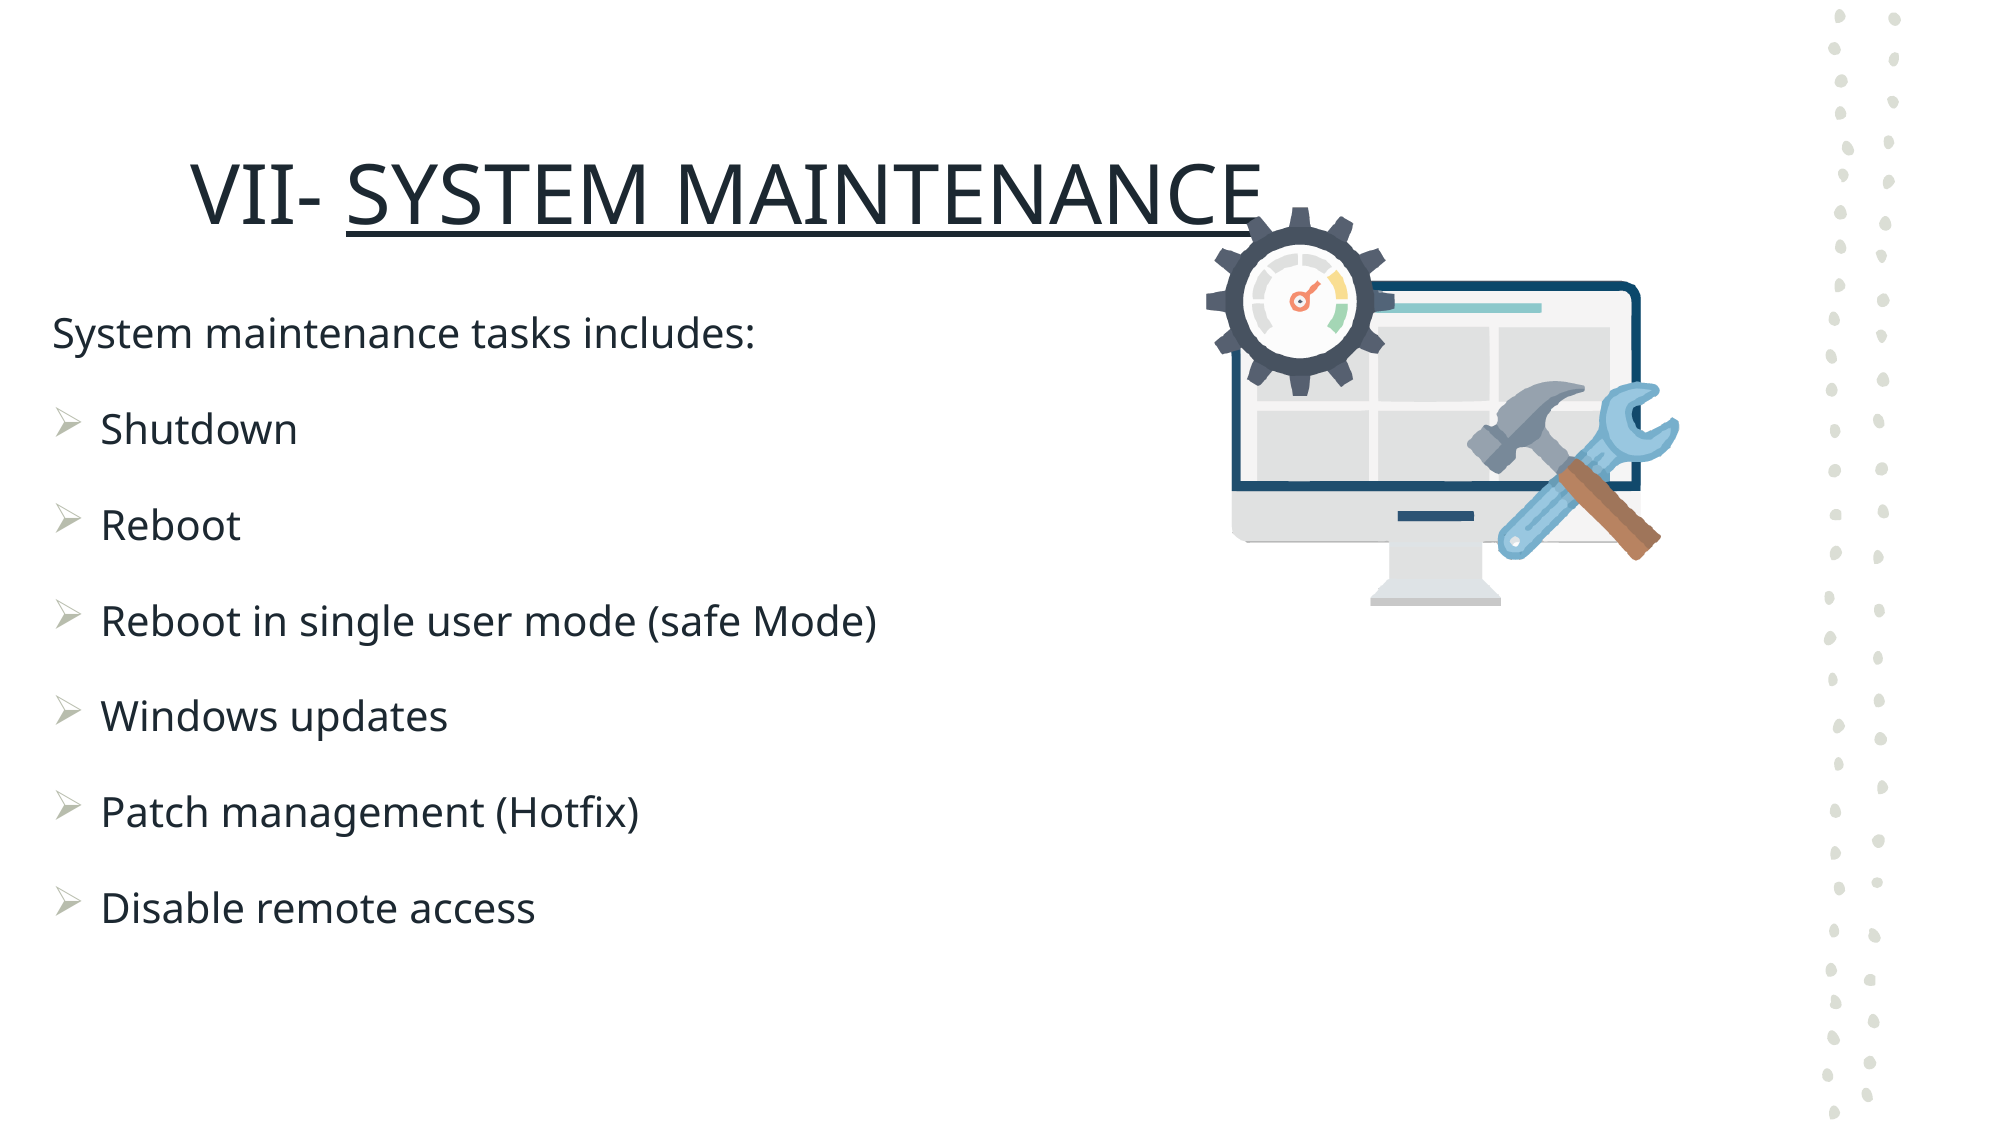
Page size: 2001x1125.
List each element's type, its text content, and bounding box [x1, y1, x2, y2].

title VII- SYSTEM MAINTENANCE [175, 82, 1756, 274]
picture [1129, 199, 1756, 621]
list System maintenance tasks includes: Shutdown Reboot Reboot in single user mode (safe Mode) Windows updates Patch management (Hotfix) Disable remote access [37, 274, 1756, 1022]
